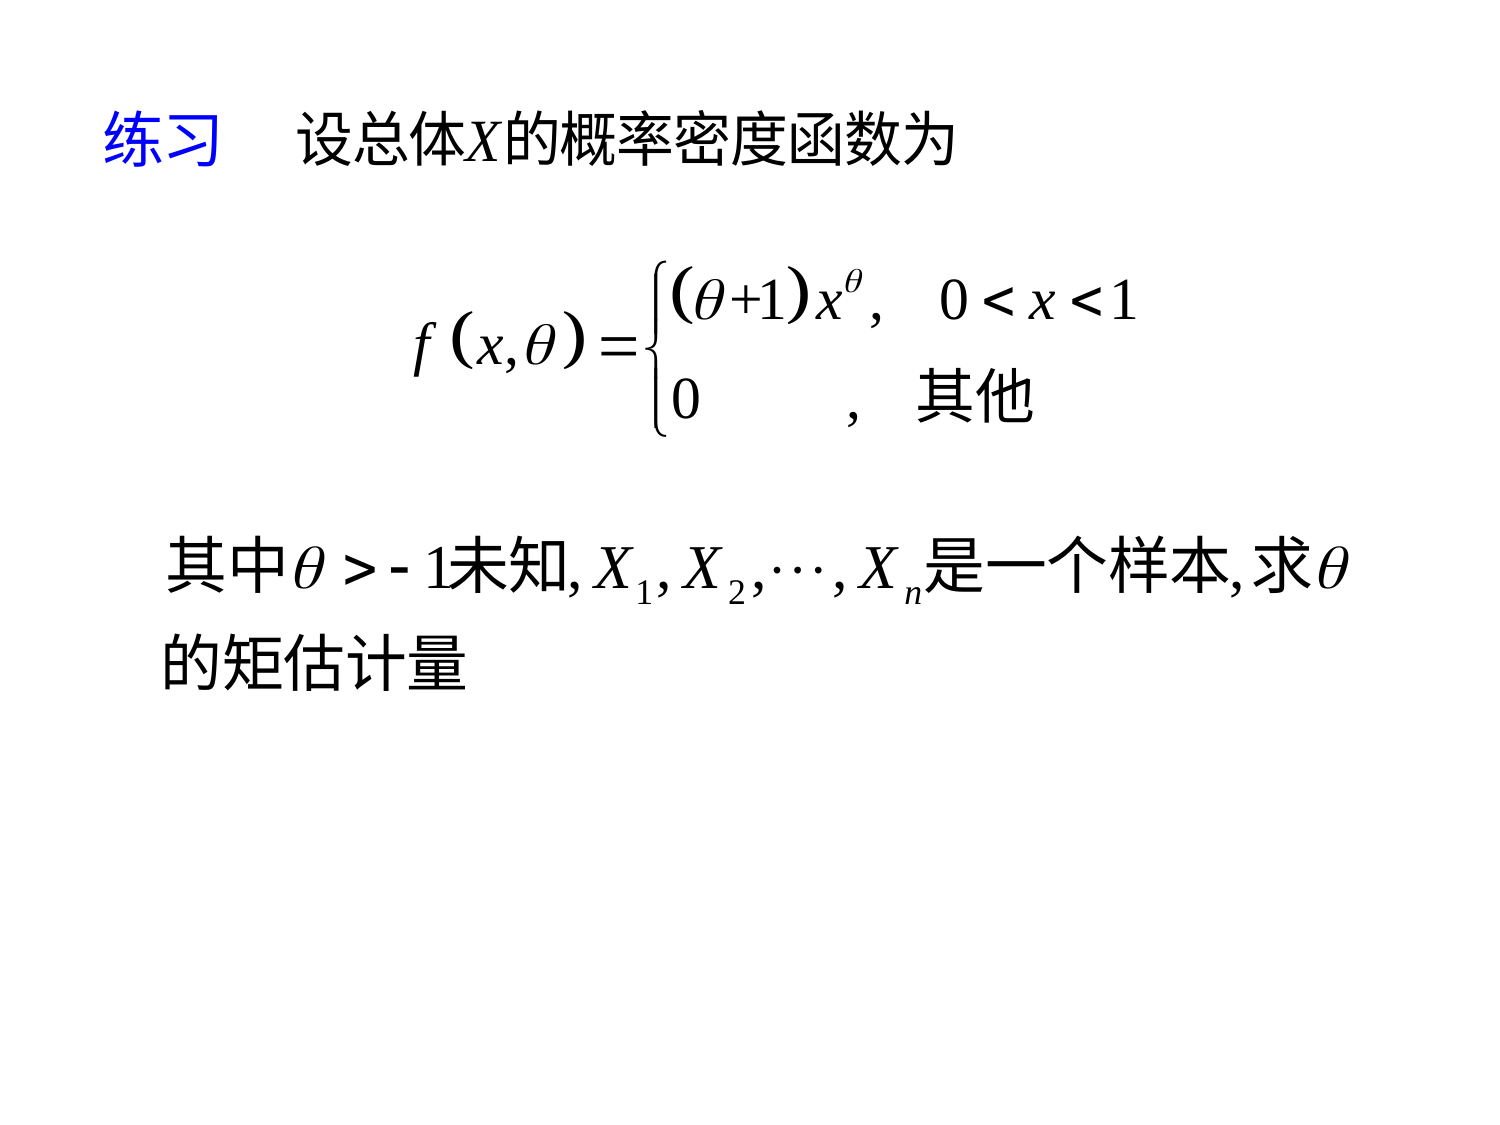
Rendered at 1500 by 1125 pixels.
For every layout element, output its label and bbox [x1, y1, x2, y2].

text_box [158, 526, 1357, 701]
text_box [393, 249, 1142, 447]
text_box [94, 101, 224, 181]
text_box [289, 101, 964, 180]
